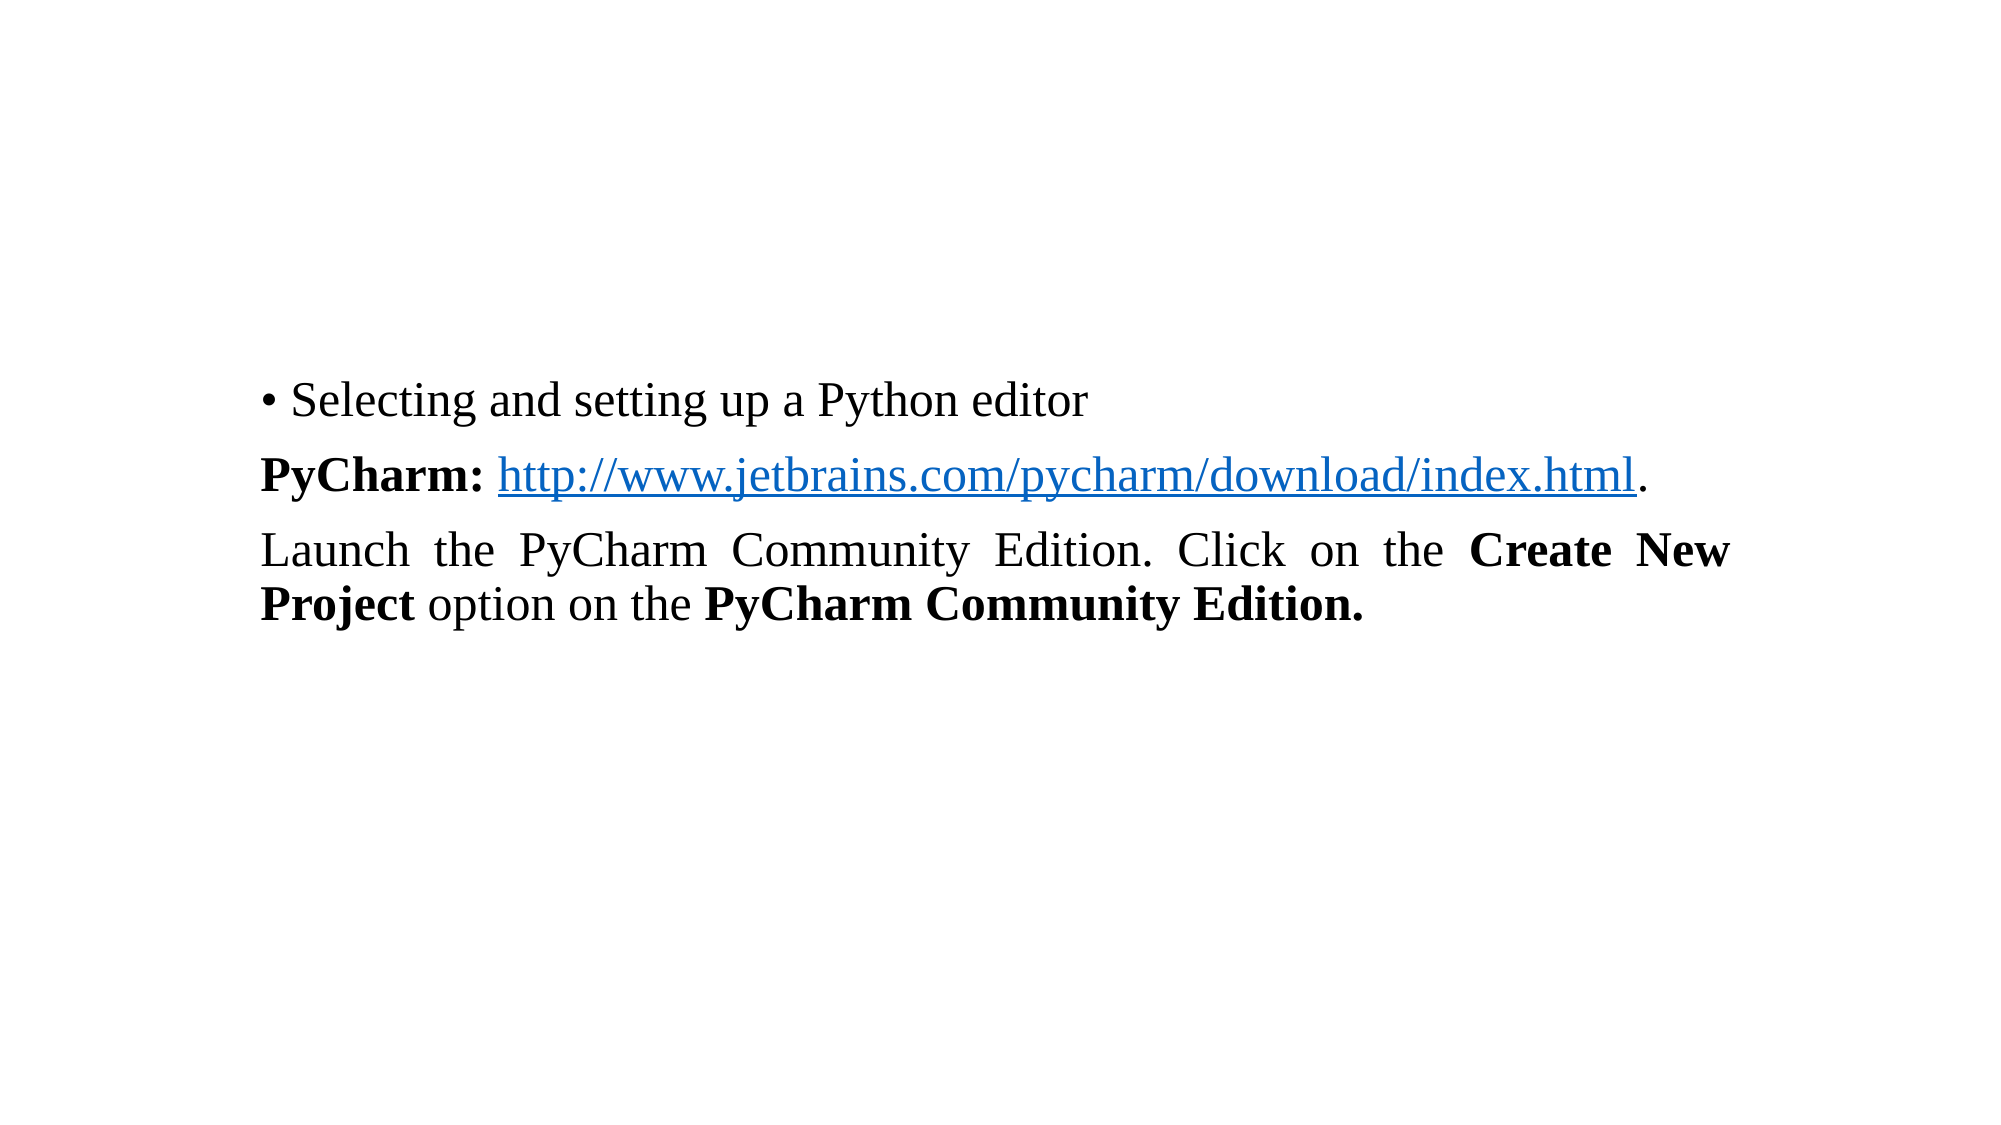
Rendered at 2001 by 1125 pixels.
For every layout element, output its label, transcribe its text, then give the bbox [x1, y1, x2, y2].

subtitle • Selecting and setting up a Python editor PyCharm: http://www.jetbrains.com/pycharm/download/index.html. Launch the PyCharm Community Edition. Click on the Create New Project option on the PyCharm Community Edition. [245, 365, 1746, 638]
